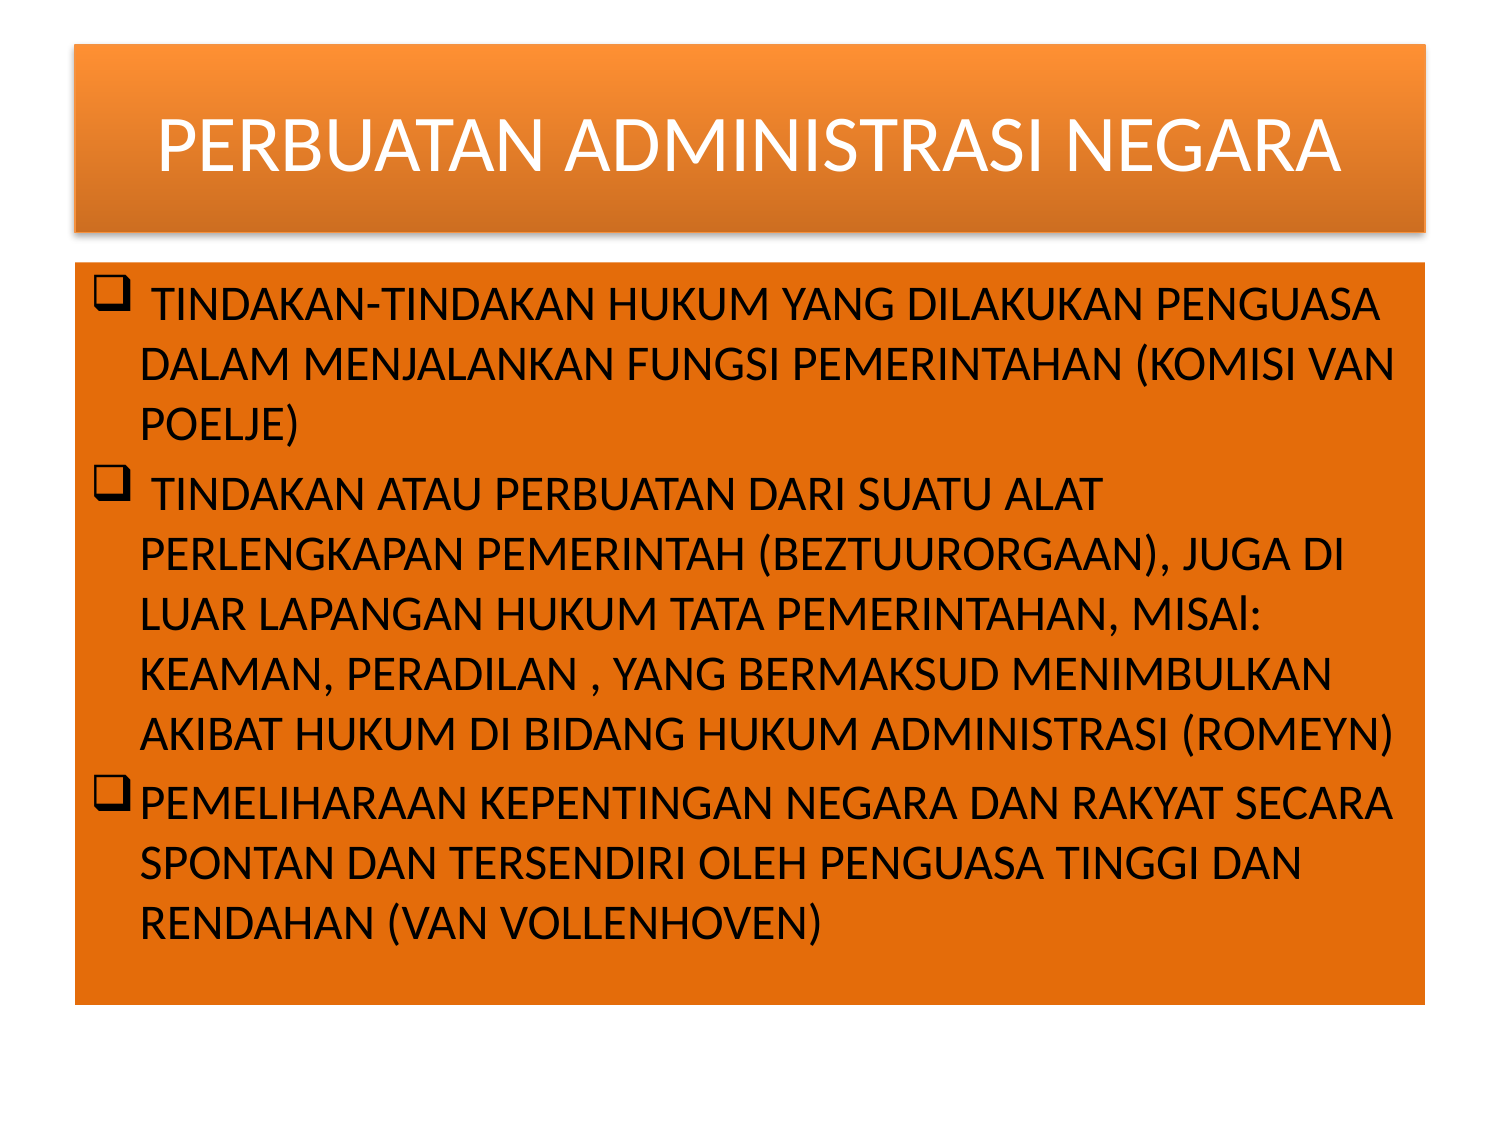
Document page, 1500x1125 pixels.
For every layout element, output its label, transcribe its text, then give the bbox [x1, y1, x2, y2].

list TINDAKAN-TINDAKAN HUKUM YANG DILAKUKAN PENGUASA DALAM MENJALANKAN FUNGSI PEMERINTAHAN (KOMISI VAN POELJE) TINDAKAN ATAU PERBUATAN DARI SUATU ALAT PERLENGKAPAN PEMERINTAH (BEZTUURORGAAN), JUGA DI LUAR LAPANGAN HUKUM TATA PEMERINTAHAN, MISAl: KEAMAN, PERADILAN , YANG BERMAKSUD MENIMBULKAN AKIBAT HUKUM DI BIDANG HUKUM ADMINISTRASI (ROMEYN) PEMELIHARAAN KEPENTINGAN NEGARA DAN RAKYAT SECARA SPONTAN DAN TERSENDIRI OLEH PENGUASA TINGGI DAN RENDAHAN (VAN VOLLENHOVEN) [75, 262, 1425, 1005]
title PERBUATAN ADMINISTRASI NEGARA [74, 44, 1426, 233]
